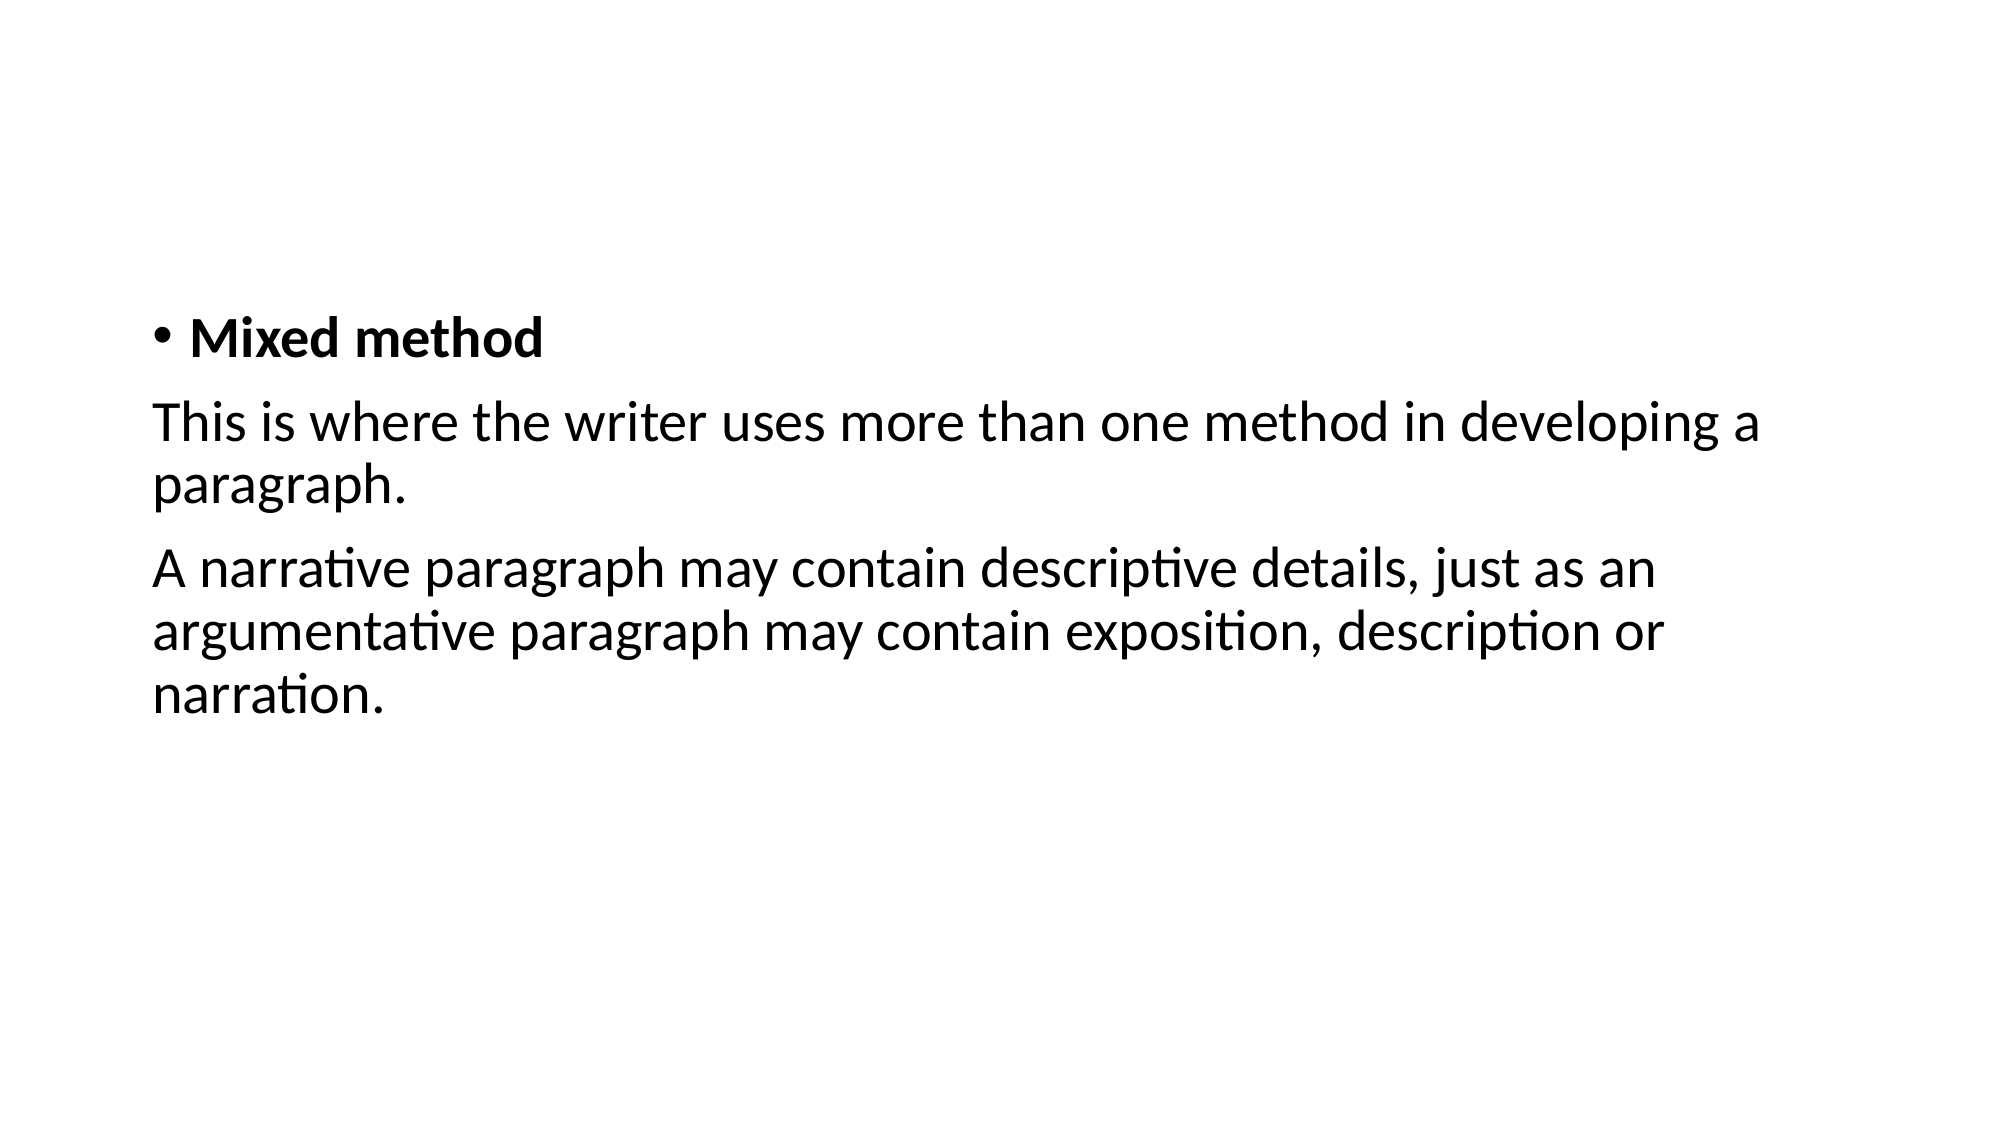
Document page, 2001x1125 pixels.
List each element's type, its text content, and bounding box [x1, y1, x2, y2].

list Mixed method This is where the writer uses more than one method in developing a paragraph. A narrative paragraph may contain descriptive details, just as an argumentative paragraph may contain exposition, description or narration. [137, 299, 1863, 1014]
